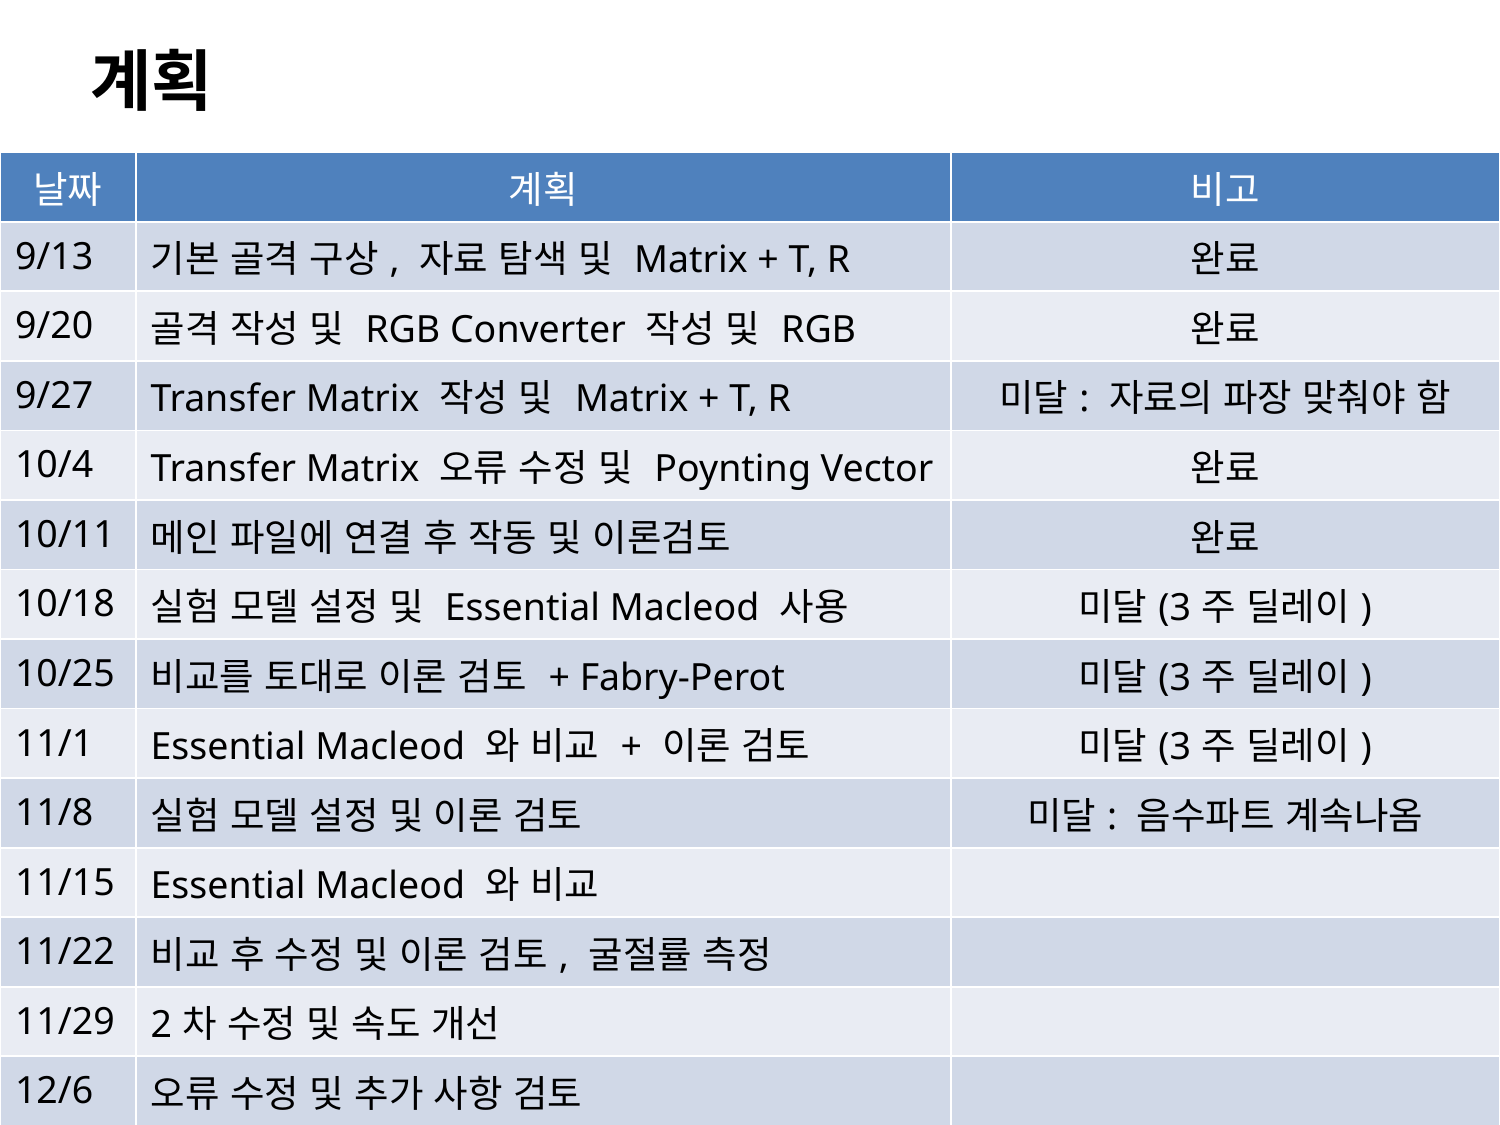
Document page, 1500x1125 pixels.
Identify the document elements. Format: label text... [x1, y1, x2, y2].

table_cell 12/6 [1, 1057, 135, 1125]
table_cell 9/13 [1, 223, 135, 290]
table_cell 11/15 [1, 849, 135, 916]
table_cell 10/4 [1, 431, 135, 499]
table_header 비고 [952, 153, 1499, 221]
table_cell 완료 [952, 223, 1499, 290]
table_cell 11/8 [1, 779, 135, 847]
table_cell 완료 [952, 501, 1499, 569]
table_cell Transfer Matrix 오류 수정 및 Poynting Vector [137, 431, 950, 499]
table_cell 미달: 음수파트 계속나옴 [952, 779, 1499, 847]
table_cell 미달: 자료의 파장 맞춰야 함 [952, 362, 1499, 430]
table_cell 완료 [952, 431, 1499, 499]
table_cell [952, 988, 1499, 1055]
text_box 계획 [42, 30, 261, 133]
table_cell 9/27 [1, 362, 135, 430]
table_cell 미달(3주 딜레이) [952, 640, 1499, 708]
table_cell 11/1 [1, 709, 135, 777]
table_cell 2차 수정 및 속도 개선 [137, 988, 950, 1055]
table_cell 실험 모델 설정 및 이론 검토 [137, 779, 950, 847]
table_cell 골격 작성 및 RGB Converter 작성 및 RGB [137, 292, 950, 360]
table_cell 비교를 토대로 이론 검토 + Fabry-Perot [137, 640, 950, 708]
table_cell 11/22 [1, 918, 135, 986]
table_cell 오류 수정 및 추가 사항 검토 [137, 1057, 950, 1125]
table_cell [952, 1057, 1499, 1125]
table_header 날짜 [1, 153, 135, 221]
table_cell 미달(3주 딜레이) [952, 570, 1499, 638]
table_cell 완료 [952, 292, 1499, 360]
table_cell [952, 918, 1499, 986]
table_cell [952, 849, 1499, 916]
table_cell 실험 모델 설정 및 Essential Macleod 사용 [137, 570, 950, 638]
table_cell 10/18 [1, 570, 135, 638]
table_cell 메인 파일에 연결 후 작동 및 이론검토 [137, 501, 950, 569]
table_cell 미달(3주 딜레이) [952, 709, 1499, 777]
table_cell 11/29 [1, 988, 135, 1055]
table_cell 10/25 [1, 640, 135, 708]
table_cell 비교 후 수정 및 이론 검토, 굴절률 측정 [137, 918, 950, 986]
table_cell Transfer Matrix 작성 및 Matrix + T, R [137, 362, 950, 430]
table_cell 10/11 [1, 501, 135, 569]
table_cell 9/20 [1, 292, 135, 360]
table_header 계획 [137, 153, 950, 221]
table_cell Essential Macleod 와 비교 + 이론 검토 [137, 709, 950, 777]
table_cell 기본 골격 구상, 자료 탐색 및 Matrix + T, R [137, 223, 950, 290]
table_cell Essential Macleod 와 비교 [137, 849, 950, 916]
